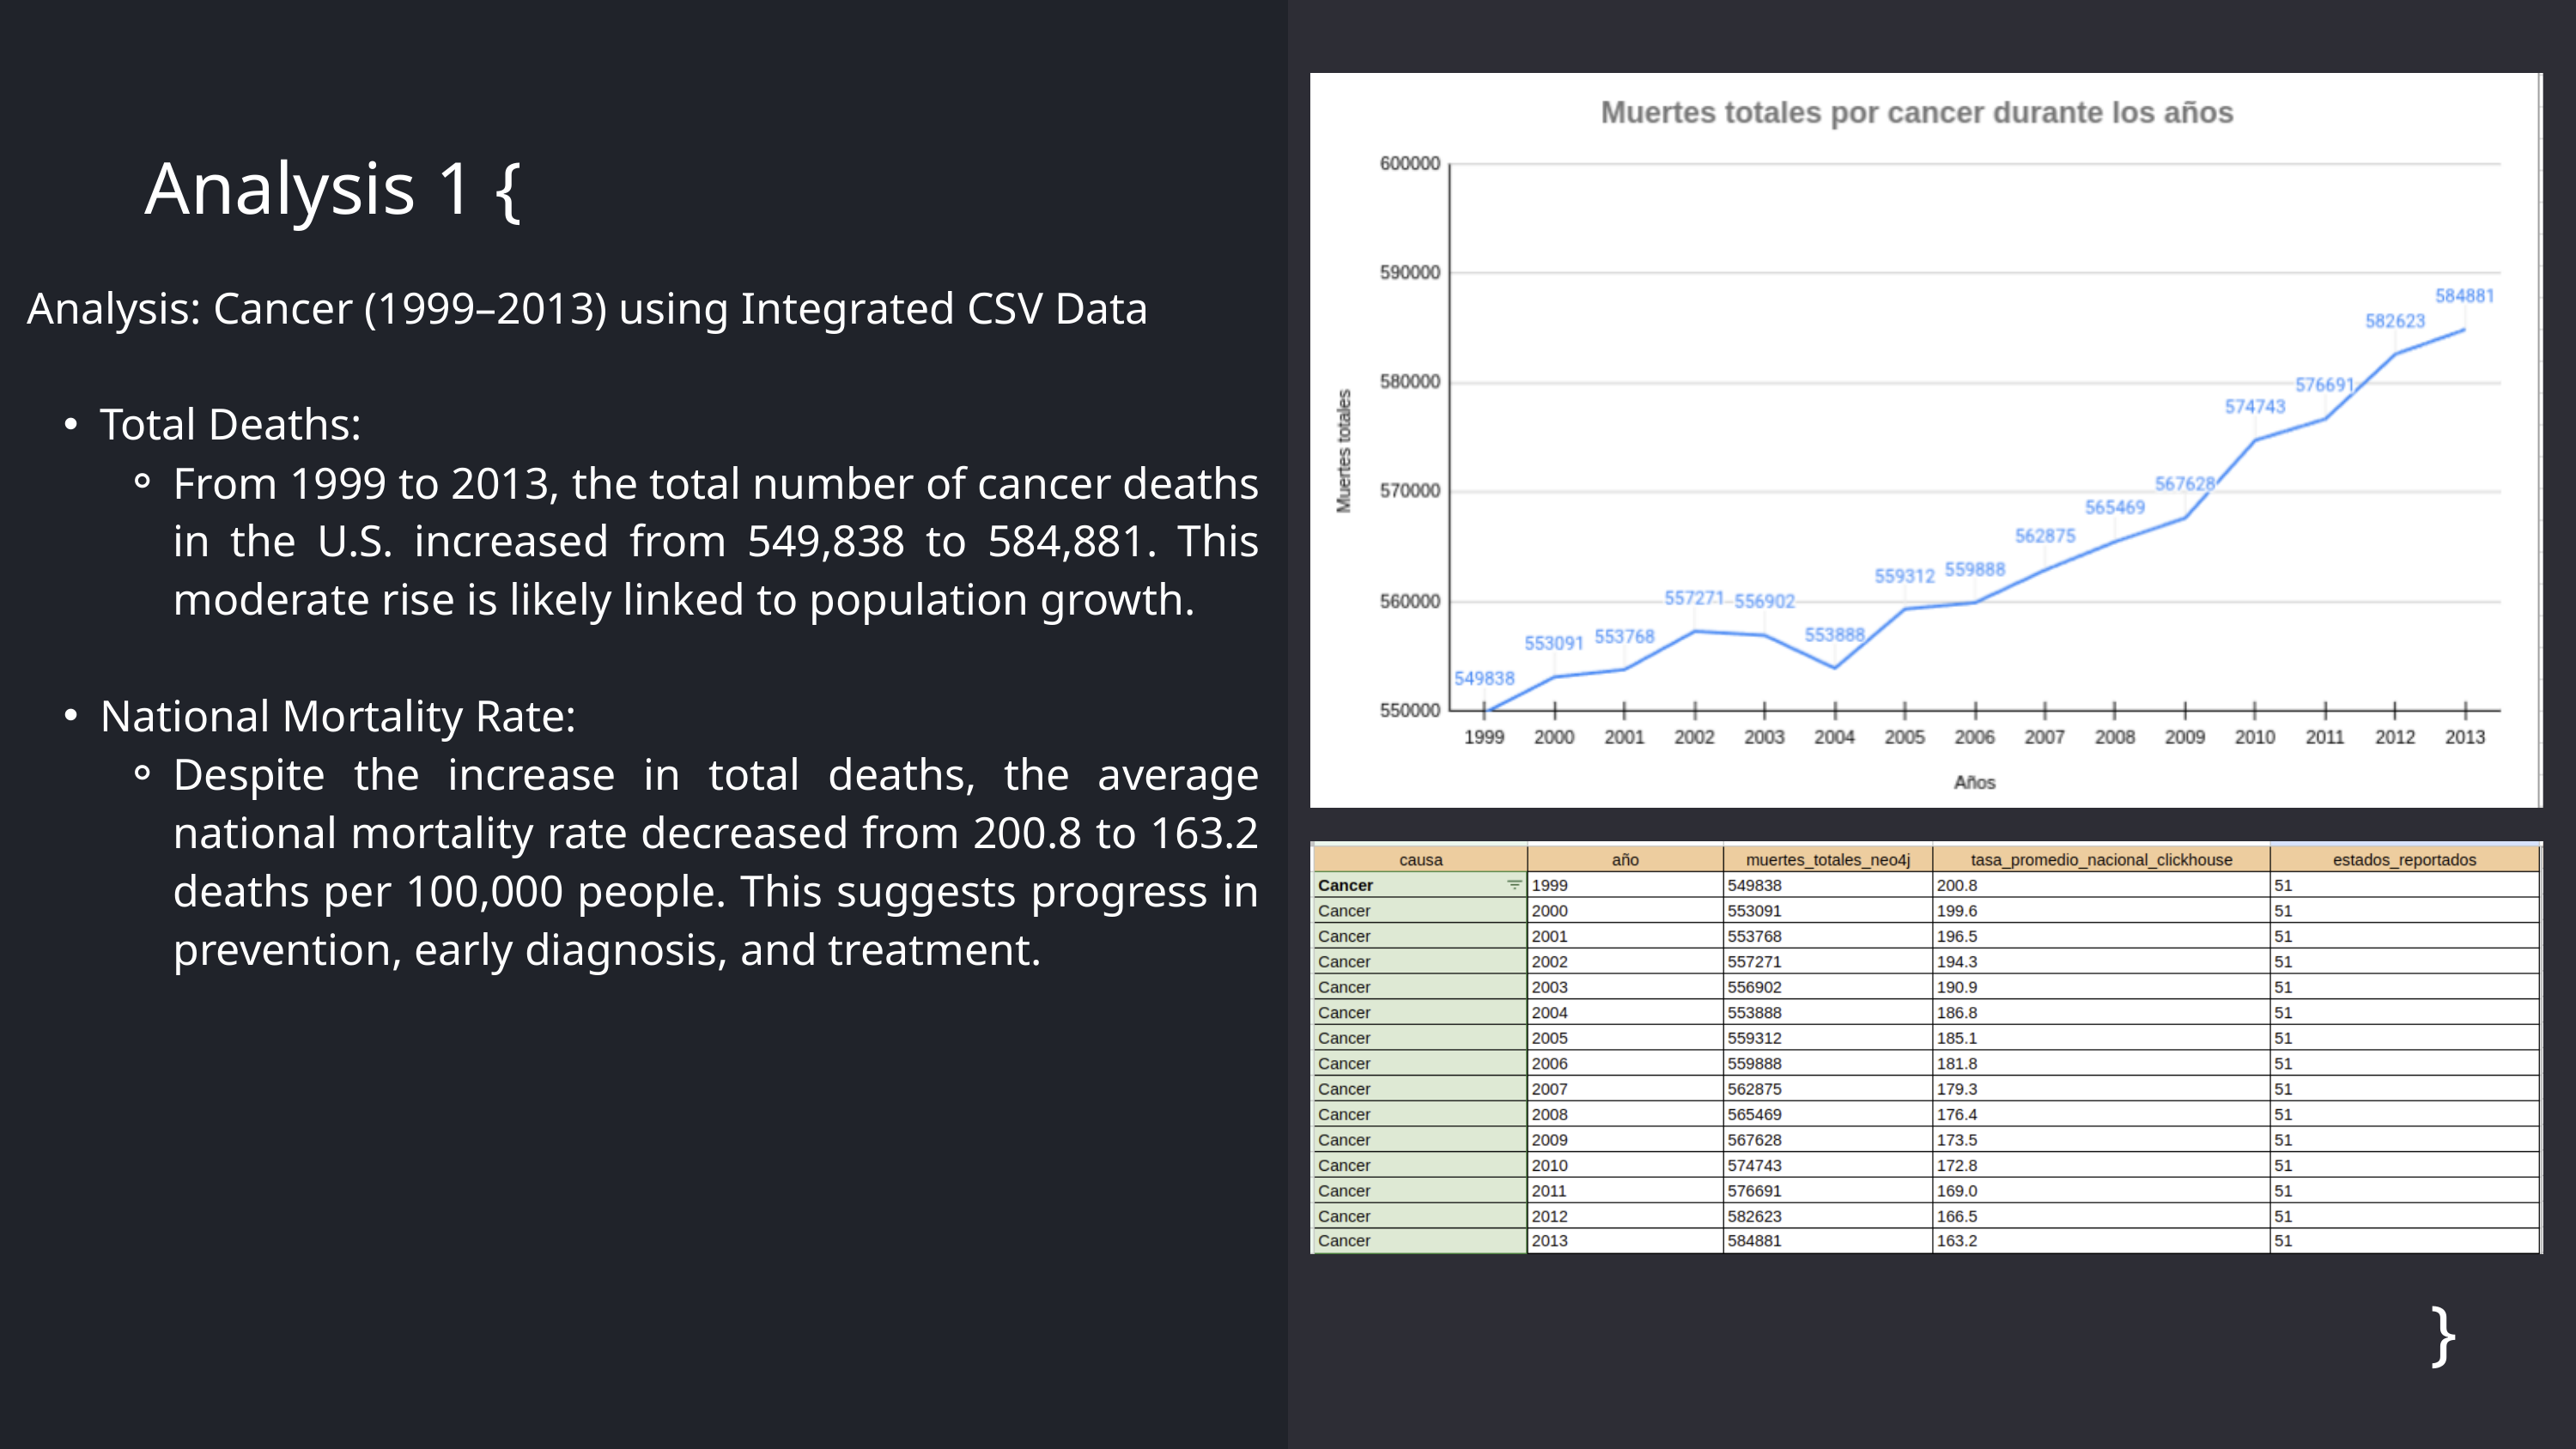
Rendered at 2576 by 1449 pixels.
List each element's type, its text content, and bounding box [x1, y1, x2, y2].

text_box Analysis 1 { [144, 147, 713, 229]
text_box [1287, 0, 2576, 1449]
text_box Analysis: Cancer (1999–2013) using Integrated CSV Data Total Deaths: From 1999 to 2013, the total number of cancer deaths in the U.S. increased from 549,838 to 584,881. This moderate rise is likely linked to population growth. National Mortality Rate: Despite the increase in total deaths, the average national mortality rate decreased from 200.8 to 163.2 deaths per 100,000 people. This suggests progress in prevention, early diagnosis, and treatment. [27, 274, 1261, 1033]
